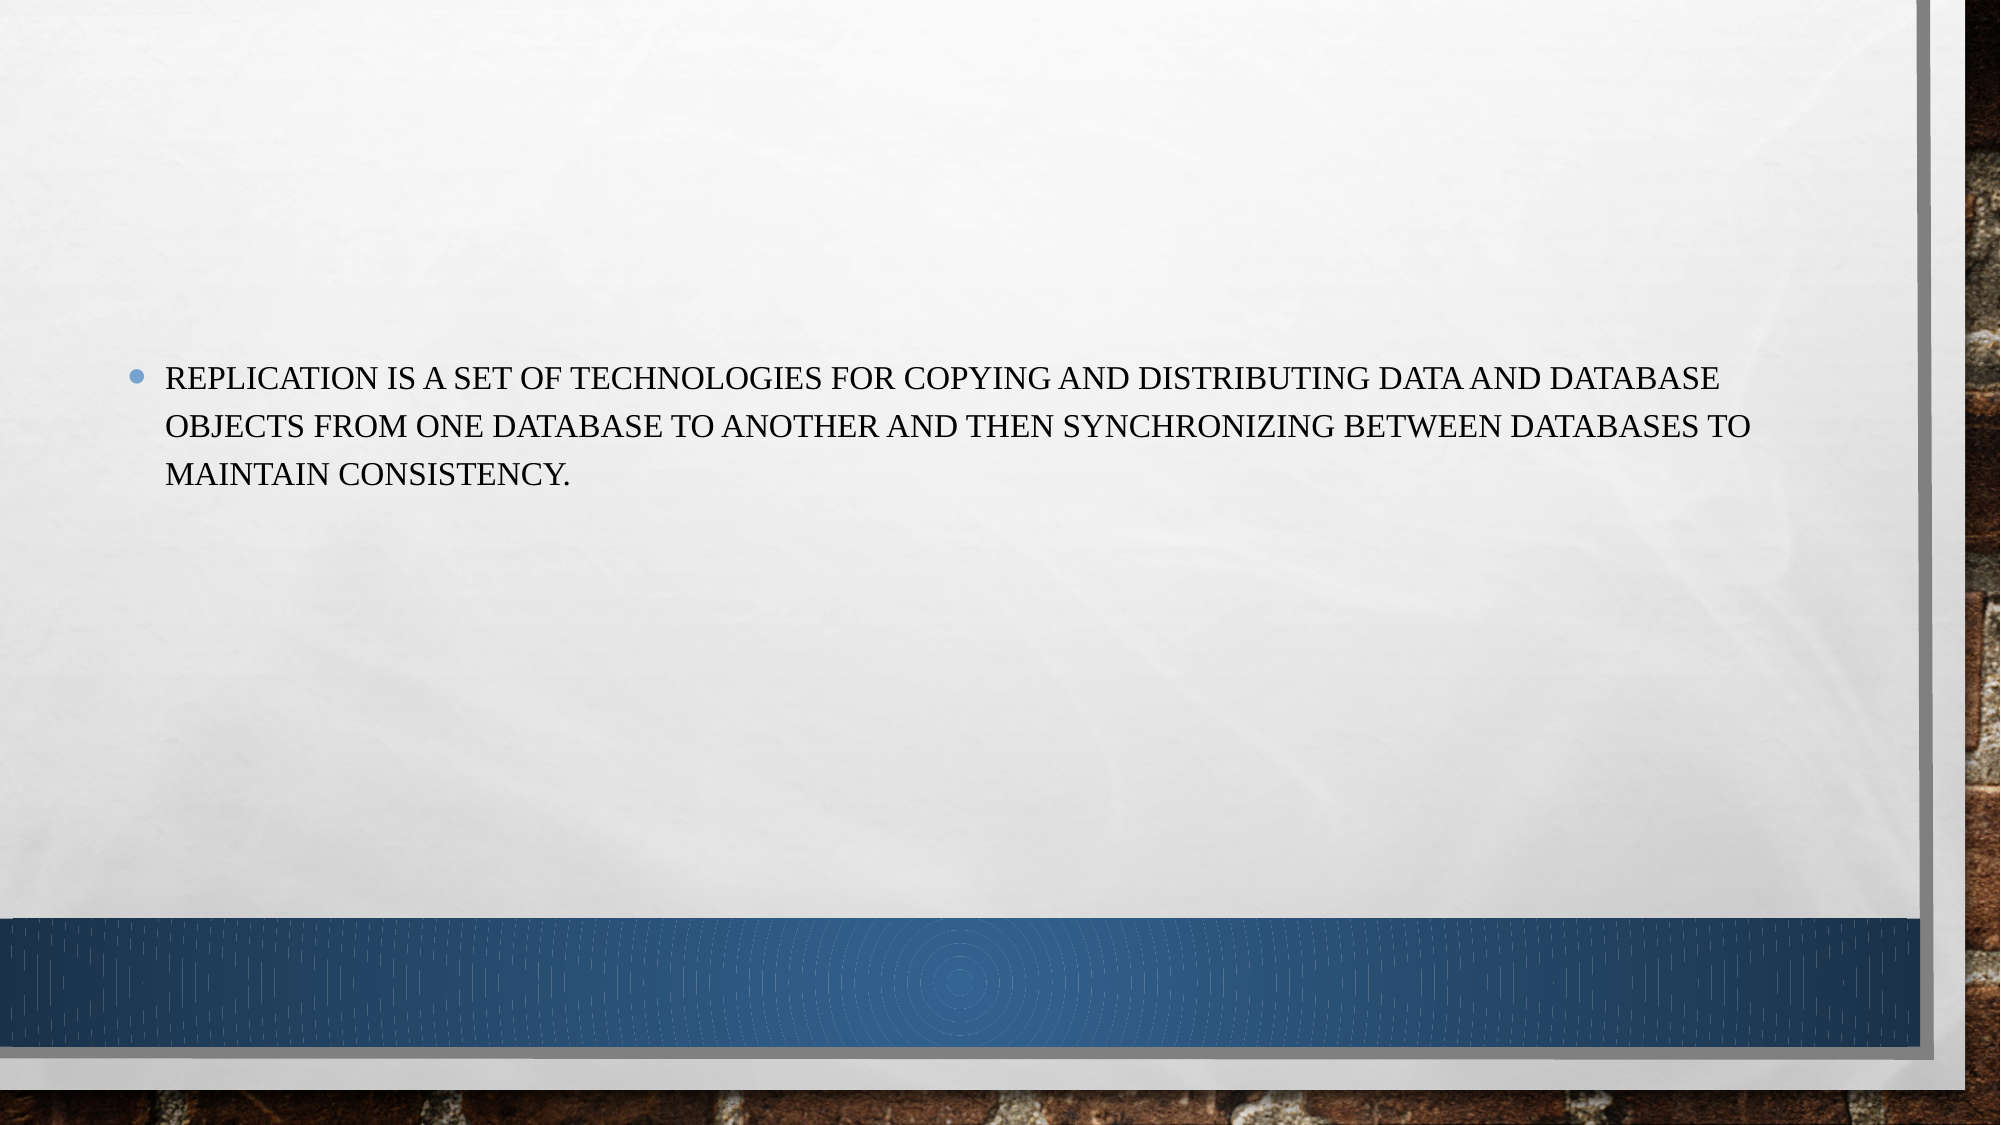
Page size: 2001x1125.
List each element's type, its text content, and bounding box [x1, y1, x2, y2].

picture [0, 0, 2000, 1125]
list Replication is a set of technologies for copying and distributing data and database objects from one database to another and then synchronizing between databases to maintain consistency. [112, 148, 1818, 692]
